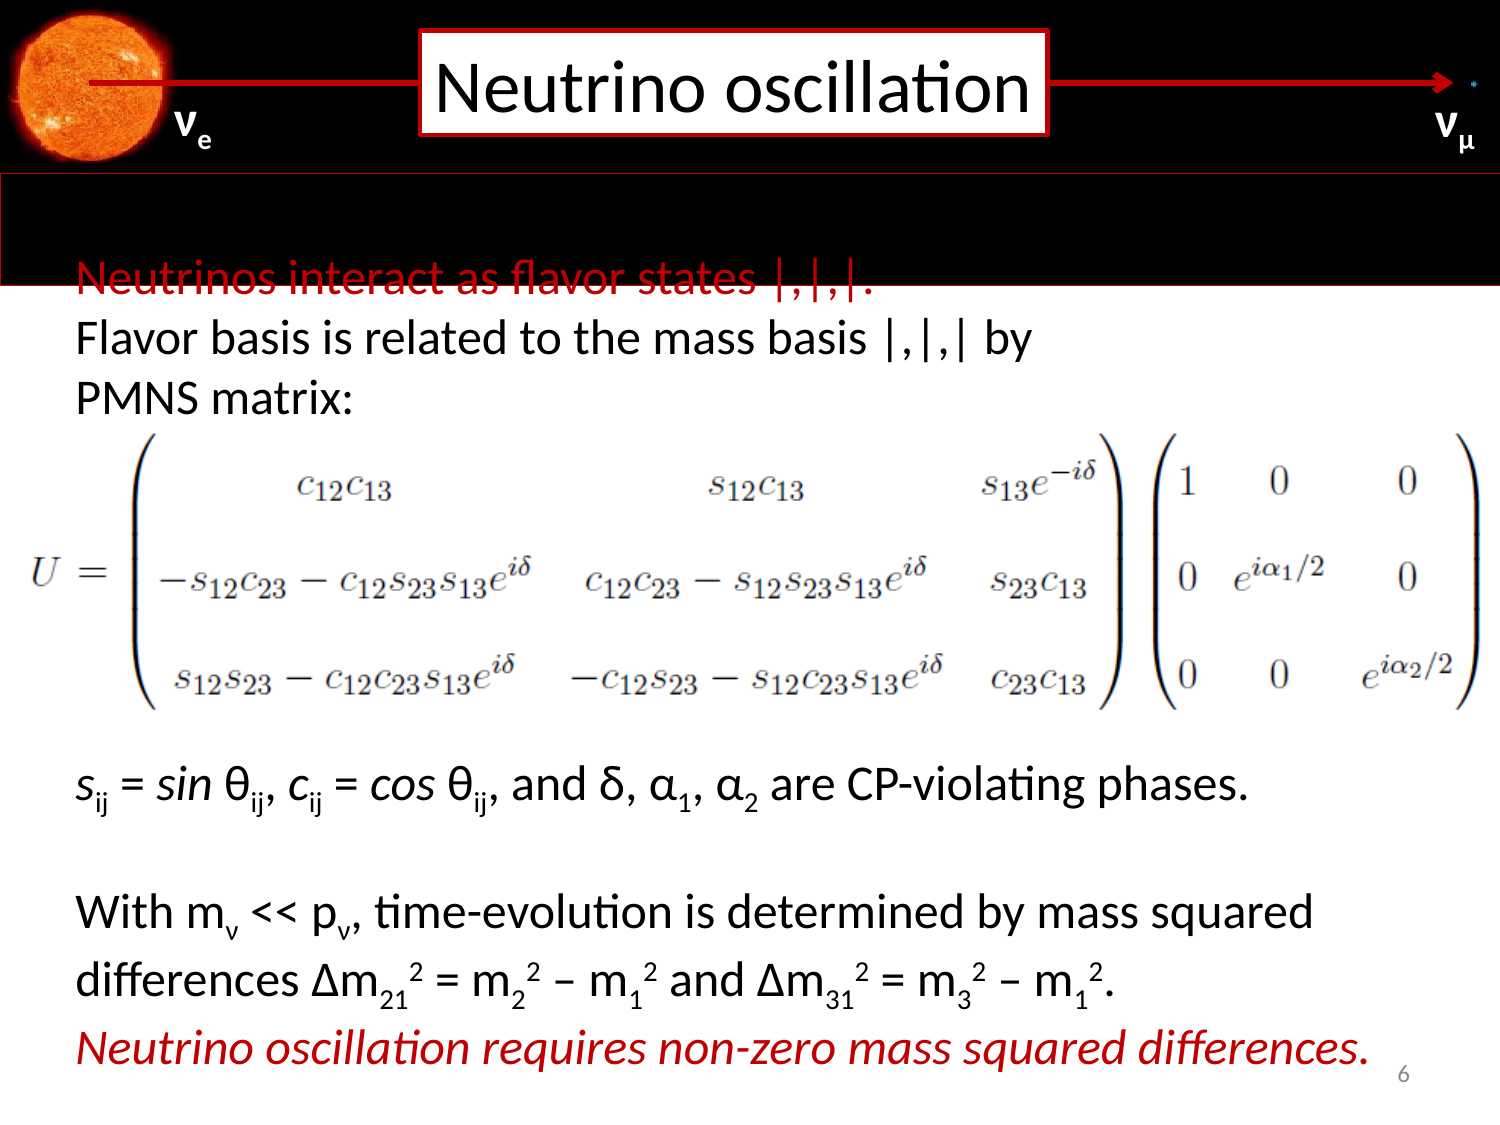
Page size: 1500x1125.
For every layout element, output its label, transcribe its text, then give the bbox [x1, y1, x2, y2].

picture [0, 411, 1500, 739]
text_box sij = sin θij, cij = cos θij, and δ, α1, α2 are CP-violating phases. With mν << pν, time-evolution is determined by mass squared differences Δm212 = m22 – m12 and Δm312 = m32 – m12. Neutrino oscillation requires non-zero mass squared differences. [60, 746, 1475, 1083]
picture [0, 0, 1500, 173]
text_box [0, 180, 1500, 288]
slide_number 6 [1074, 1042, 1425, 1103]
